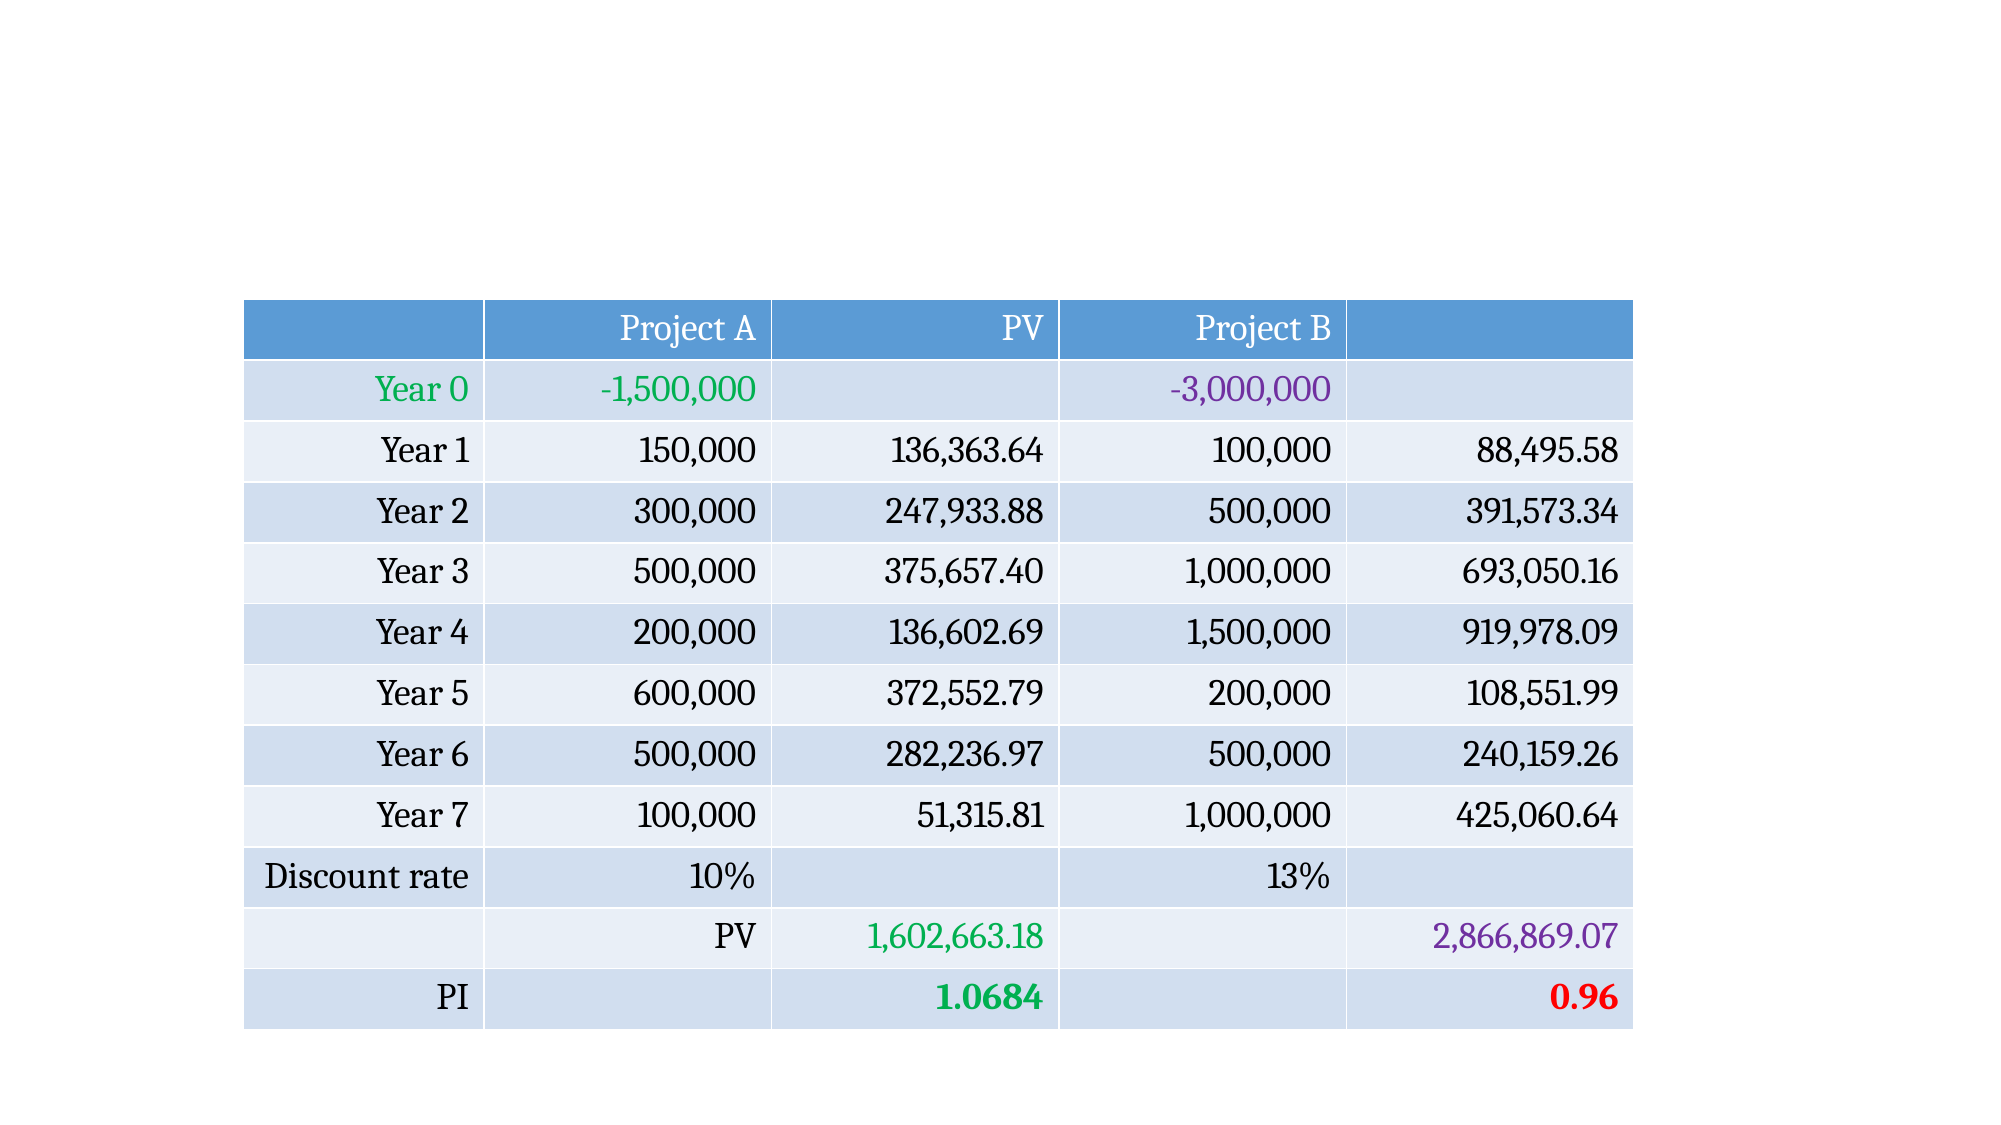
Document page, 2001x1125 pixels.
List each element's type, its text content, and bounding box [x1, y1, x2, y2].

table_cell 51,315.81 [772, 787, 1058, 846]
table_cell 693,050.16 [1347, 544, 1633, 603]
table_cell -3,000,000 [1060, 361, 1346, 420]
table_cell 100,000 [1060, 422, 1346, 481]
table_cell [1347, 848, 1633, 907]
table_cell Year 3 [244, 544, 483, 603]
table_cell [1060, 909, 1346, 968]
table_cell 372,552.79 [772, 665, 1058, 724]
table_cell 500,000 [485, 726, 771, 785]
table_cell 1,602,663.18 [772, 909, 1058, 968]
table_cell 1,000,000 [1060, 544, 1346, 603]
table_cell 1,000,000 [1060, 787, 1346, 846]
table_cell 282,236.97 [772, 726, 1058, 785]
table_cell 500,000 [485, 544, 771, 603]
table_header Project B [1060, 300, 1346, 359]
table_cell 919,978.09 [1347, 604, 1633, 664]
table_cell 136,363.64 [772, 422, 1058, 481]
table_cell Discount rate [244, 848, 483, 907]
table_cell Year 1 [244, 422, 483, 481]
table_cell [772, 848, 1058, 907]
table_header [1347, 300, 1633, 359]
table_cell [244, 909, 483, 968]
table_cell 150,000 [485, 422, 771, 481]
table_cell 10% [485, 848, 771, 907]
table_cell 136,602.69 [772, 604, 1058, 664]
table_header PV [772, 300, 1058, 359]
table_cell 500,000 [1060, 483, 1346, 542]
table_cell Year 7 [244, 787, 483, 846]
table_cell PI [244, 969, 483, 1029]
table_cell 600,000 [485, 665, 771, 724]
table_cell 100,000 [485, 787, 771, 846]
table_cell 425,060.64 [1347, 787, 1633, 846]
table_cell 13% [1060, 848, 1346, 907]
table_cell 108,551.99 [1347, 665, 1633, 724]
table_cell 1,500,000 [1060, 604, 1346, 664]
table_cell 300,000 [485, 483, 771, 542]
table_cell Year 6 [244, 726, 483, 785]
table_cell Year 4 [244, 604, 483, 664]
table_cell [772, 361, 1058, 420]
table_header [244, 300, 483, 359]
table_cell [1347, 361, 1633, 420]
table_cell 2,866,869.07 [1347, 909, 1633, 968]
table_cell 375,657.40 [772, 544, 1058, 603]
table_cell 240,159.26 [1347, 726, 1633, 785]
table_cell 200,000 [1060, 665, 1346, 724]
table_cell [1060, 969, 1346, 1029]
table_cell Year 2 [244, 483, 483, 542]
table_cell 247,933.88 [772, 483, 1058, 542]
table_cell 391,573.34 [1347, 483, 1633, 542]
table_cell -1,500,000 [485, 361, 771, 420]
table_cell 1.0684 [772, 969, 1058, 1029]
table_cell [485, 969, 771, 1029]
table_cell 200,000 [485, 604, 771, 664]
table_cell 88,495.58 [1347, 422, 1633, 481]
table_header Project A [485, 300, 771, 359]
table_cell 500,000 [1060, 726, 1346, 785]
table_cell Year 0 [244, 361, 483, 420]
table_cell PV [485, 909, 771, 968]
table_cell Year 5 [244, 665, 483, 724]
table_cell 0.96 [1347, 969, 1633, 1029]
